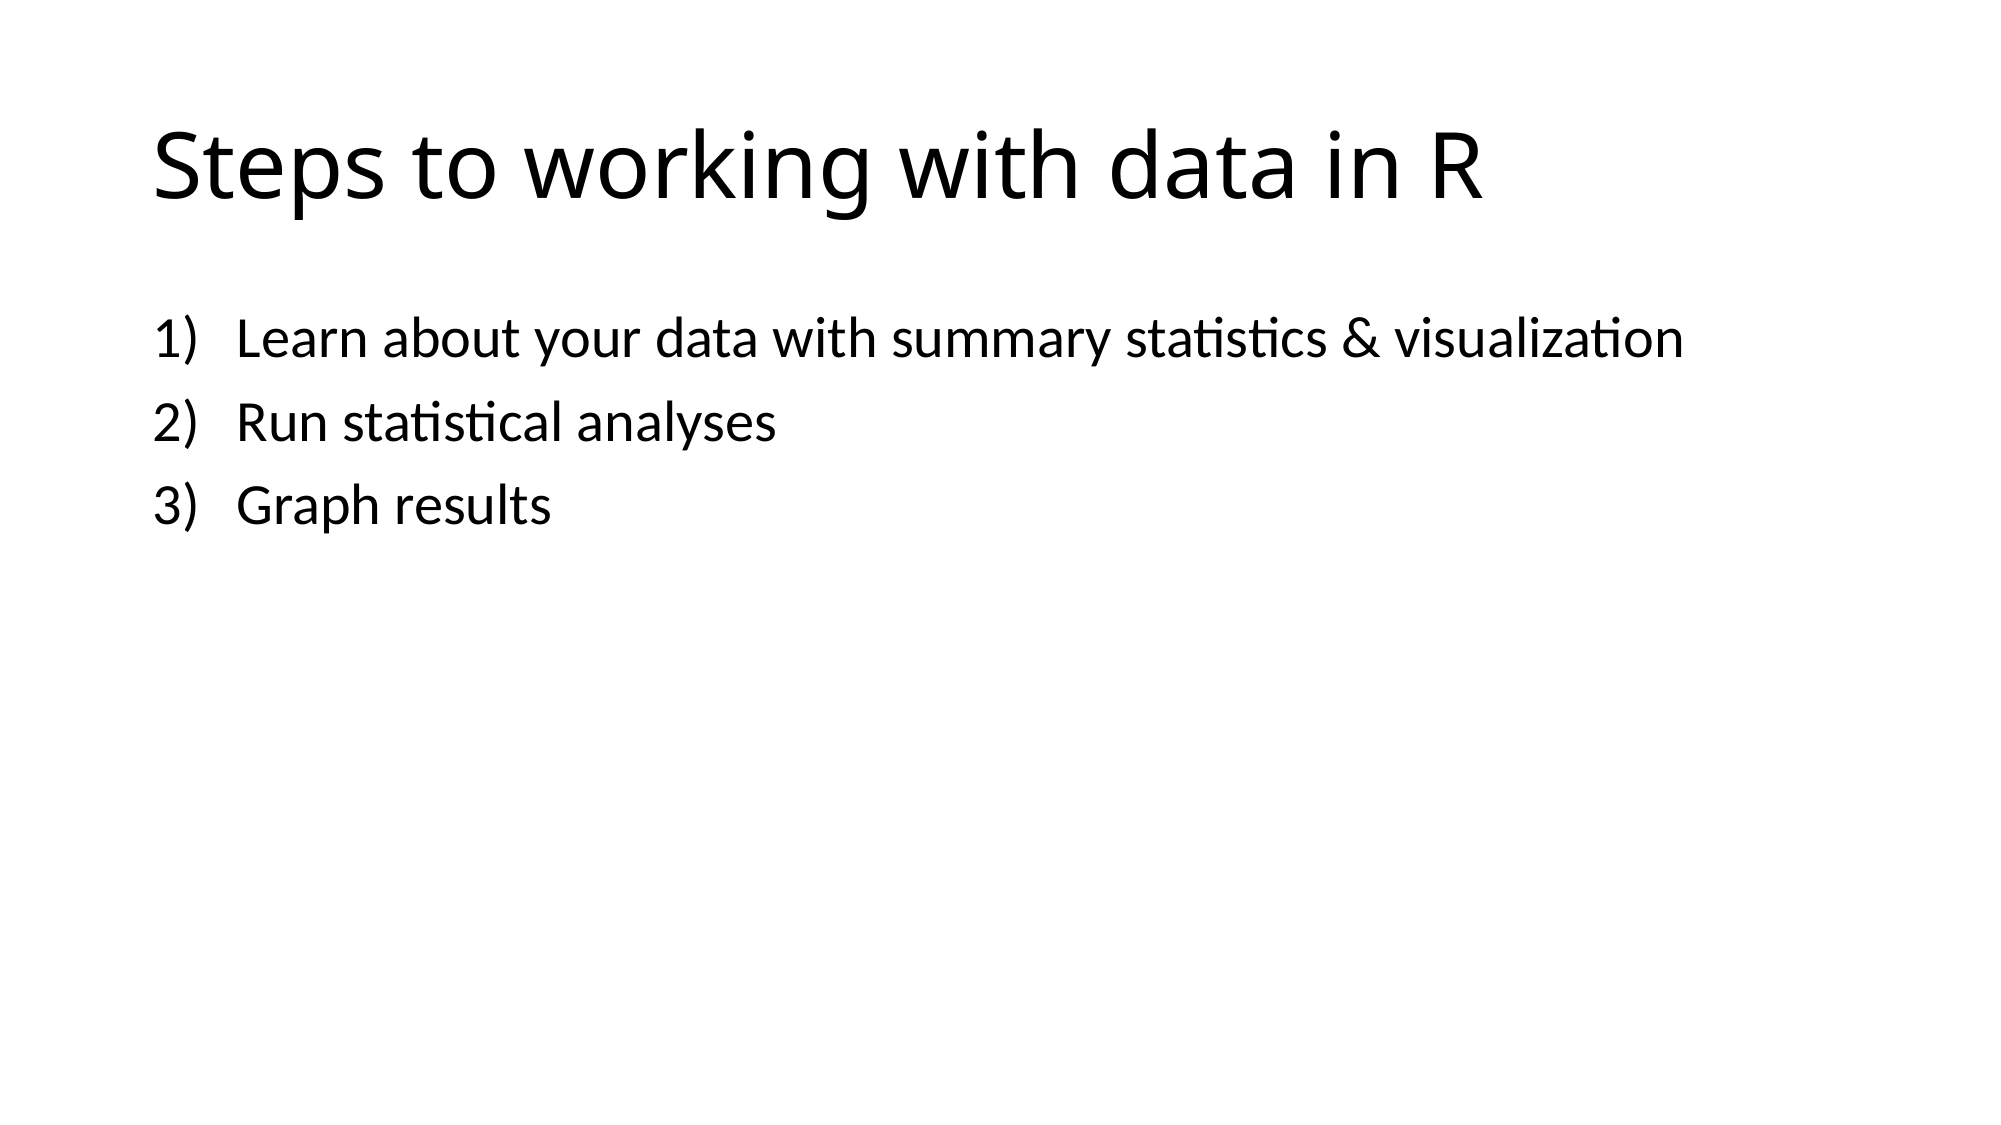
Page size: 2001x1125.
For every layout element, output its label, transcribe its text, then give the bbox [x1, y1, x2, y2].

list Learn about your data with summary statistics & visualization Run statistical analyses Graph results [137, 299, 1863, 1014]
title Steps to working with data in R [137, 59, 1863, 278]
